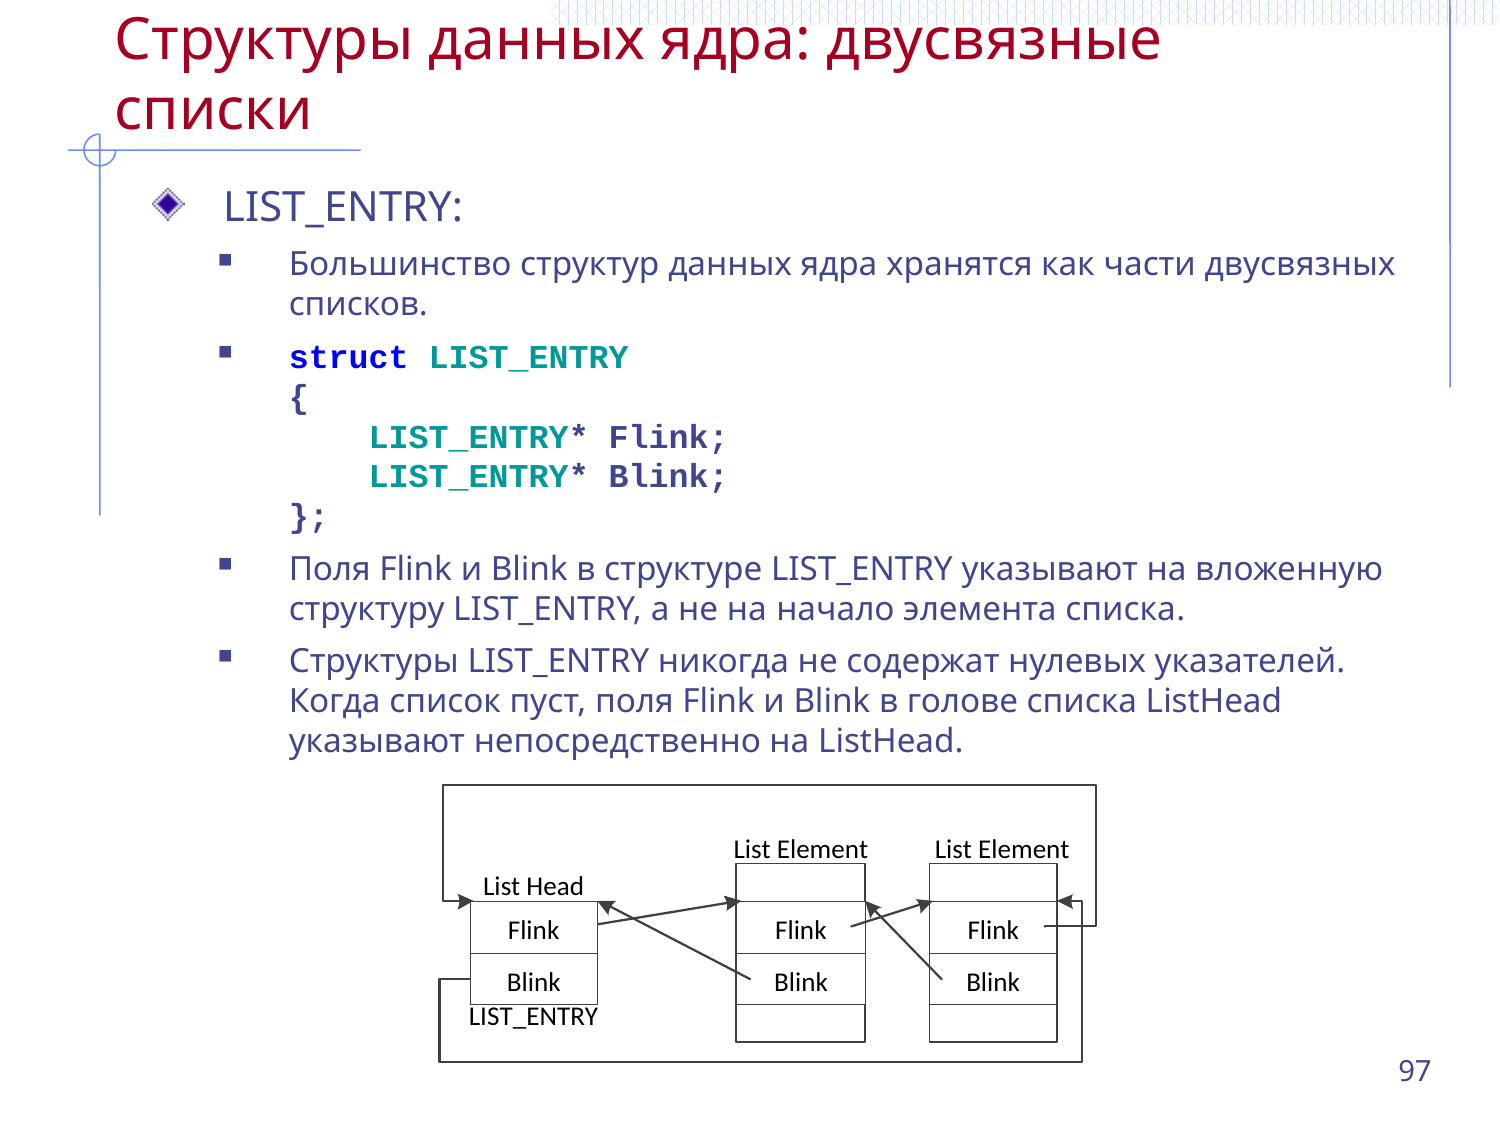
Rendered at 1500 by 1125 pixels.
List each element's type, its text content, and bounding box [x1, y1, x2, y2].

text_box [418, 763, 1117, 1086]
picture [152, 188, 185, 221]
text_box LIST_ENTRY: Большинство структур данных ядра хранятся как части двусвязных списков. struct LIST_ENTRY { LIST_ENTRY* Flink; LIST_ENTRY* Blink; }; Поля Flink и Blink в структуре LIST_ENTRY указывают на вложенную структуру LIST_ENTRY, а не на начало элемента списка. Структуры LIST_ENTRY никогда не содержат нулевых указателей. Когда список пуст, поля Flink и Blink в голове списка ListHead указывают непосредственно на ListHead. [137, 172, 1459, 1106]
title Структуры данных ядра: двусвязные списки [99, 50, 1375, 149]
